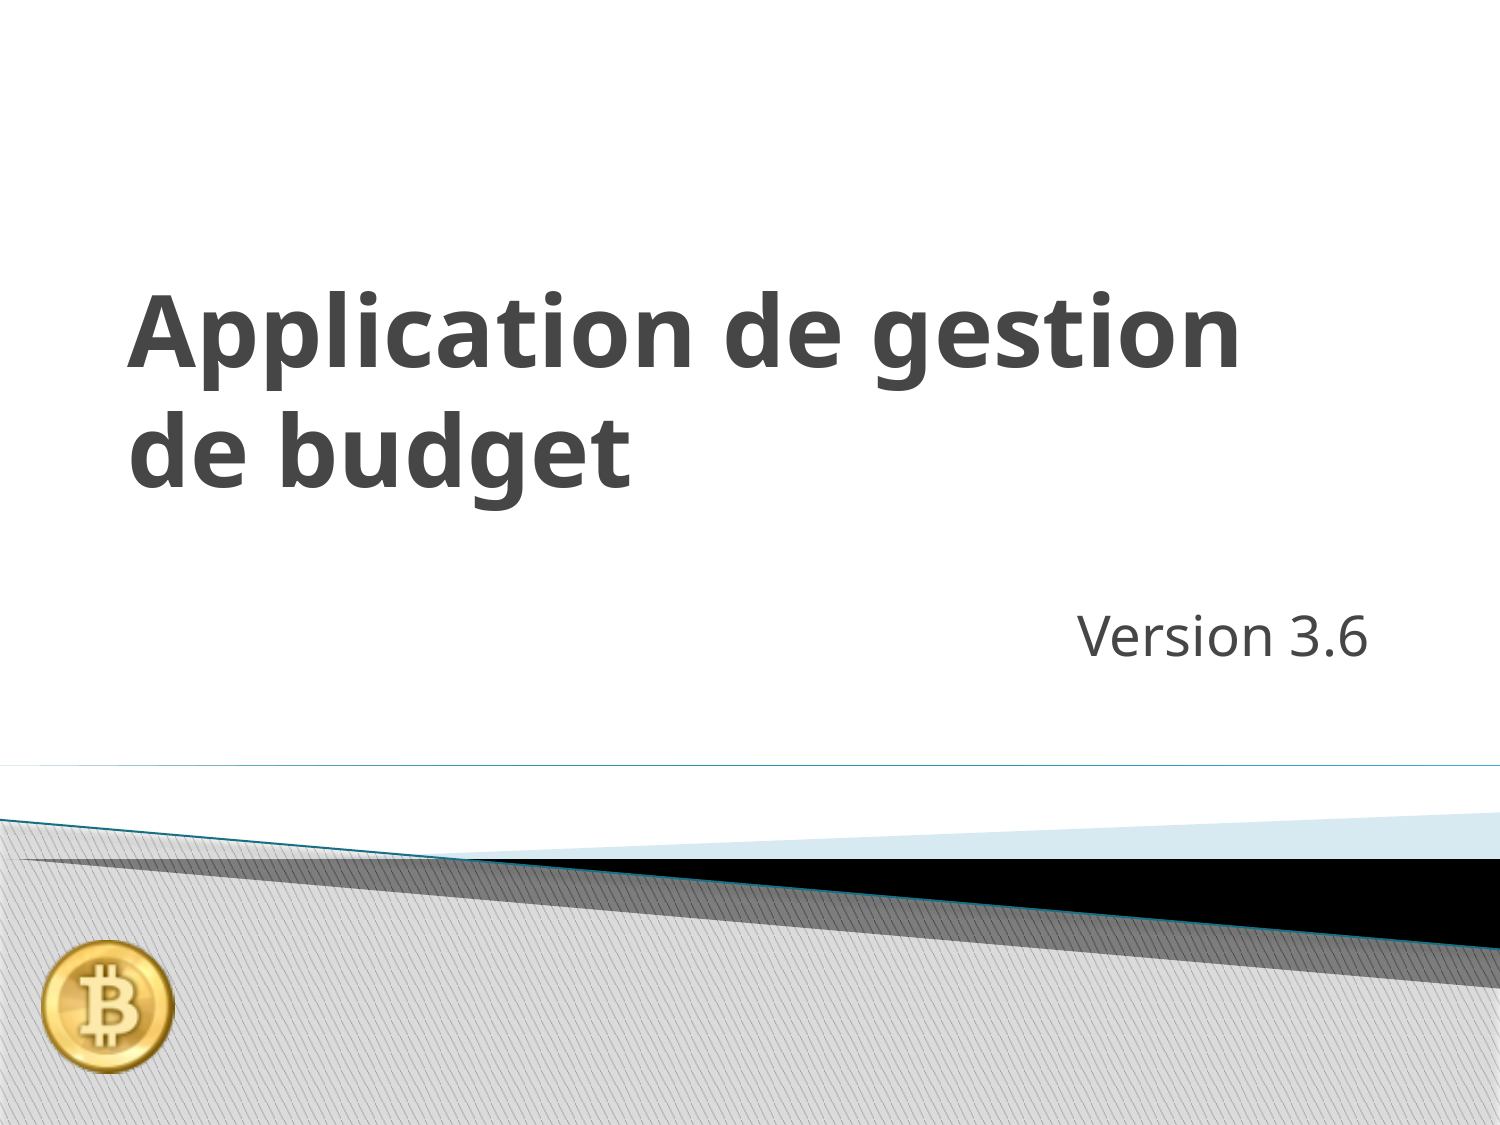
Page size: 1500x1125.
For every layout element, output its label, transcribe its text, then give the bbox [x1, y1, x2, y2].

picture [5, 859, 1500, 989]
picture [41, 940, 175, 1075]
title Application de gestion de budget [112, 137, 1388, 516]
subtitle Version 3.6 [112, 592, 1388, 790]
